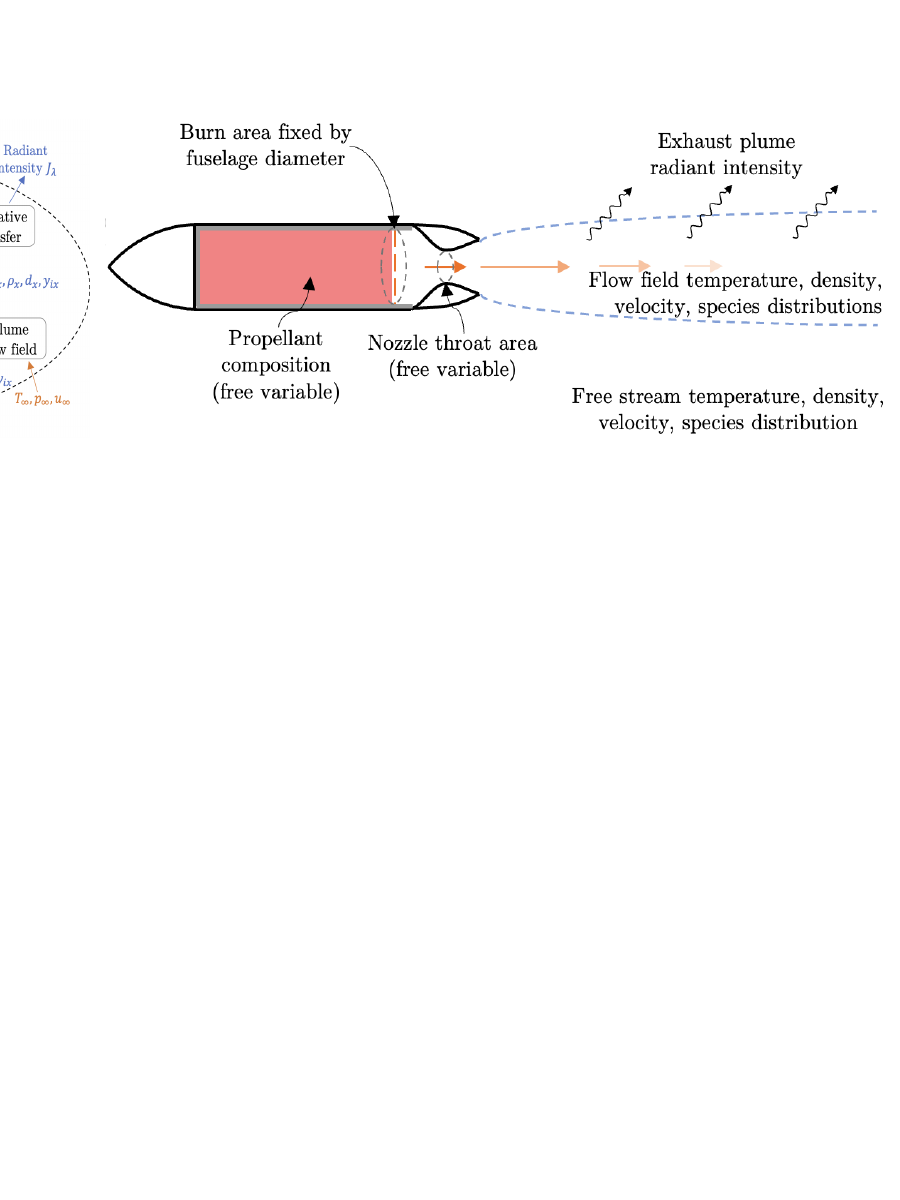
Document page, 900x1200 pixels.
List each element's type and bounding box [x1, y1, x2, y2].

text_box [0, 119, 900, 438]
